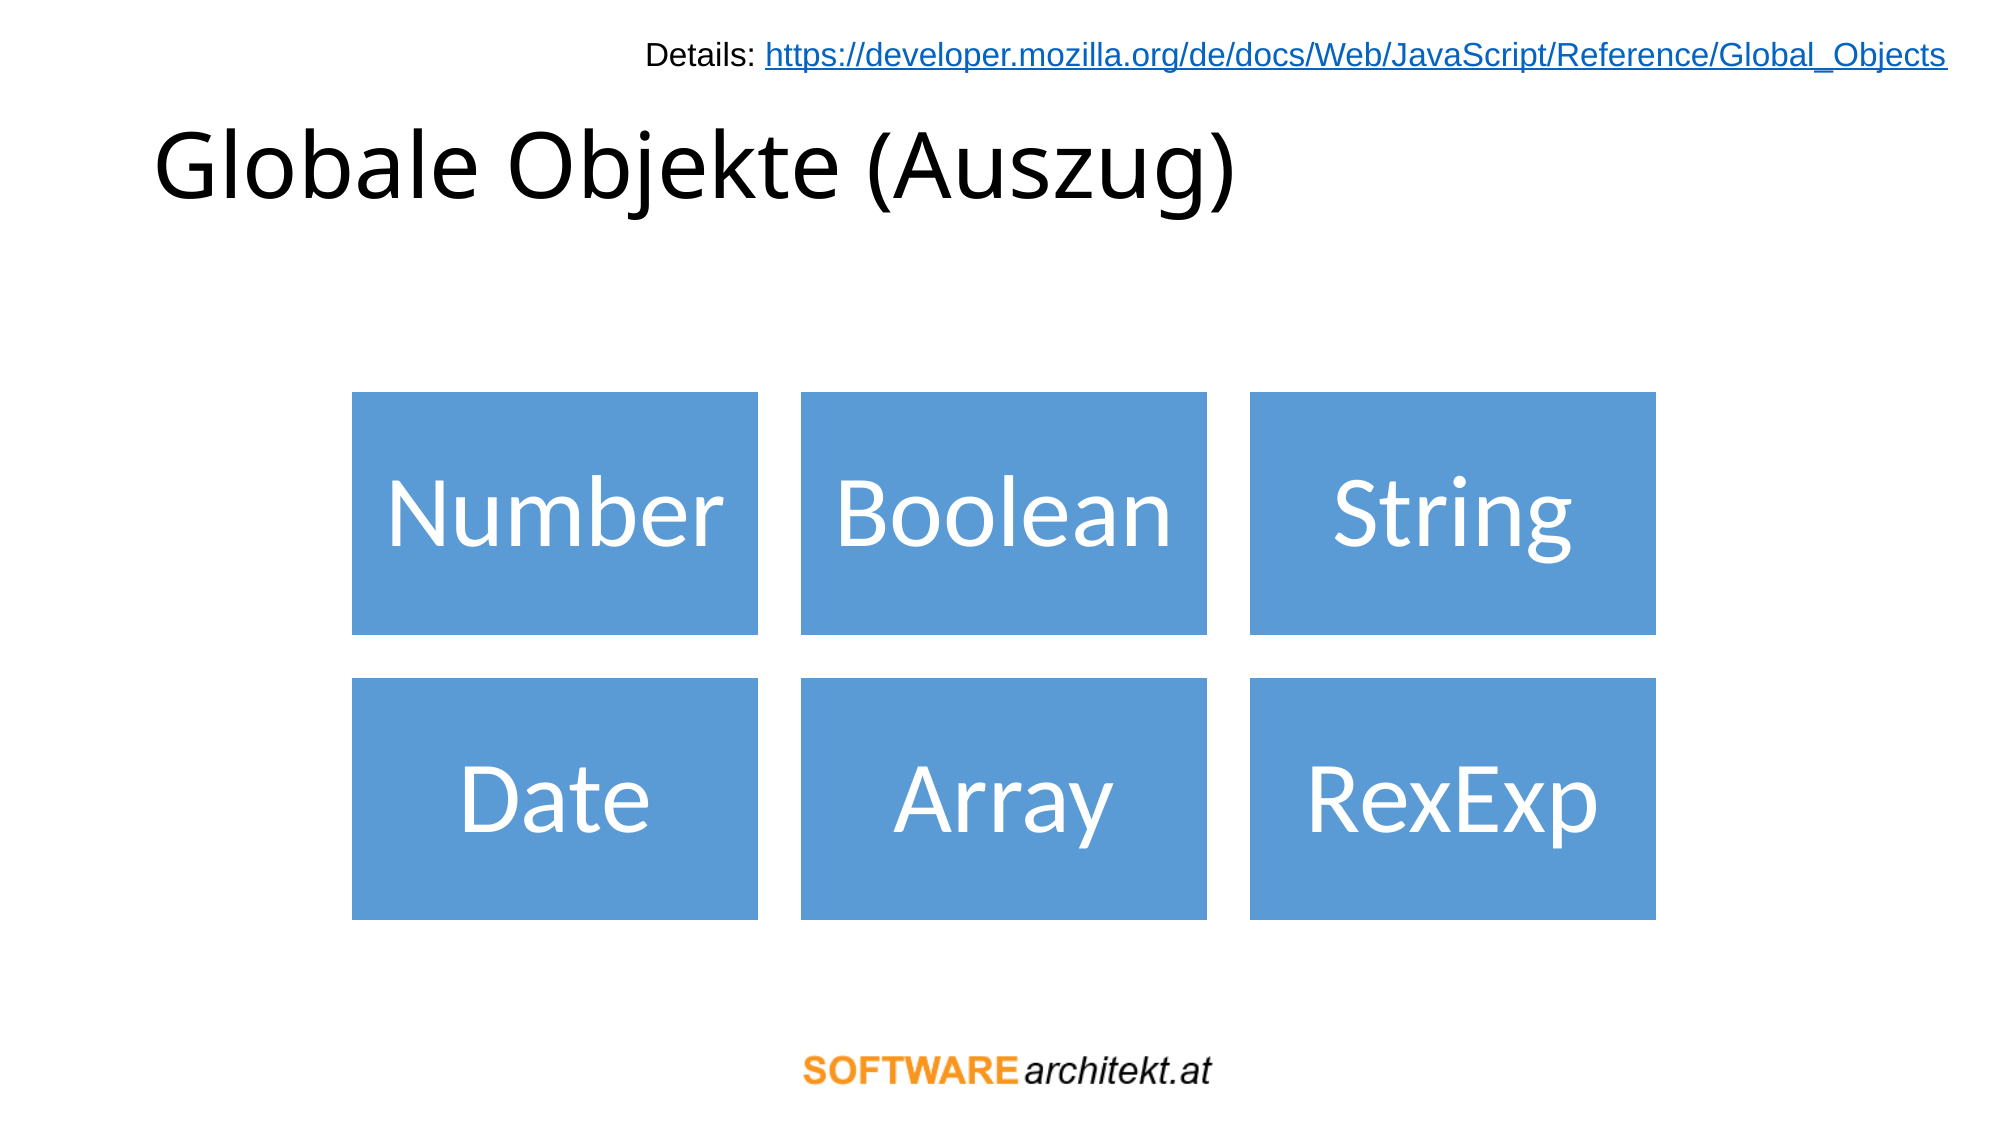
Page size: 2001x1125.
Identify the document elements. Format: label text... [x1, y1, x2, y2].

text_box Details: https://developer.mozilla.org/de/docs/Web/JavaScript/Reference/Global_Objects [630, 25, 2000, 81]
title Globale Objekte (Auszug) [137, 59, 1863, 278]
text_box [351, 289, 1658, 1023]
picture [792, 1042, 1251, 1096]
